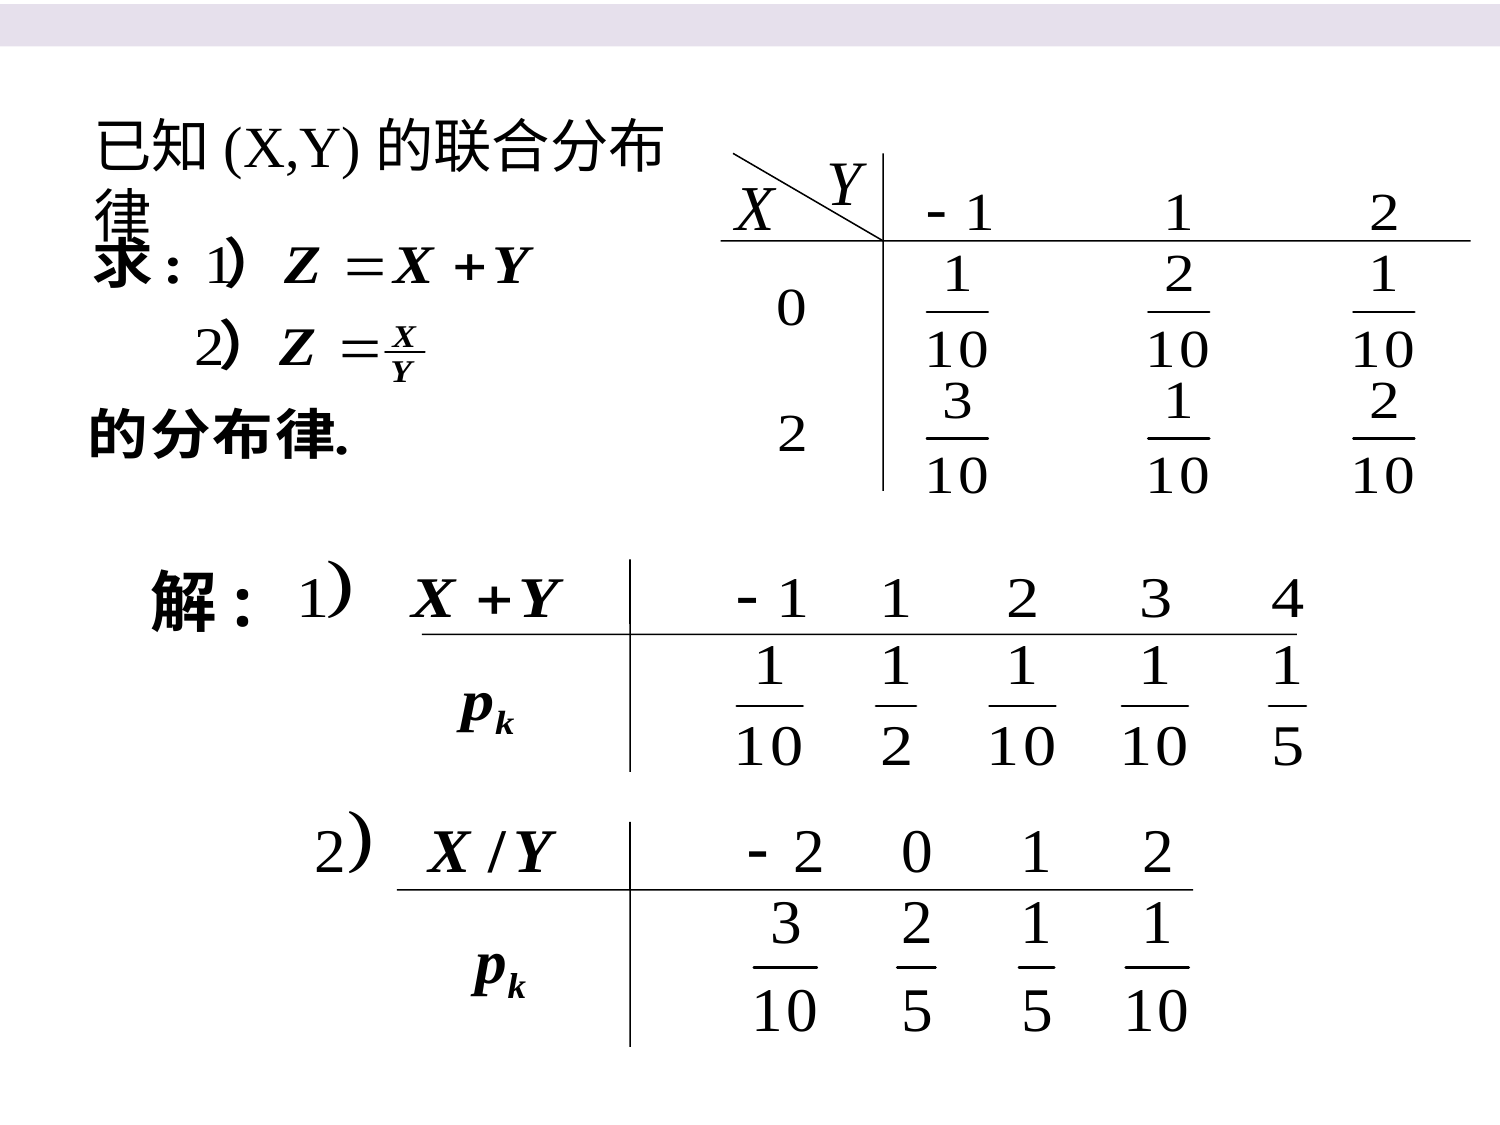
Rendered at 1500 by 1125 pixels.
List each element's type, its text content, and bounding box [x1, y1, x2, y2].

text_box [720, 171, 796, 242]
text_box 已知(X,Y)的联合分布律 [78, 101, 717, 257]
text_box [767, 178, 1474, 504]
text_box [84, 229, 581, 470]
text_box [293, 559, 1334, 780]
text_box 解: [135, 552, 274, 647]
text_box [304, 809, 1302, 1048]
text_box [820, 146, 879, 216]
